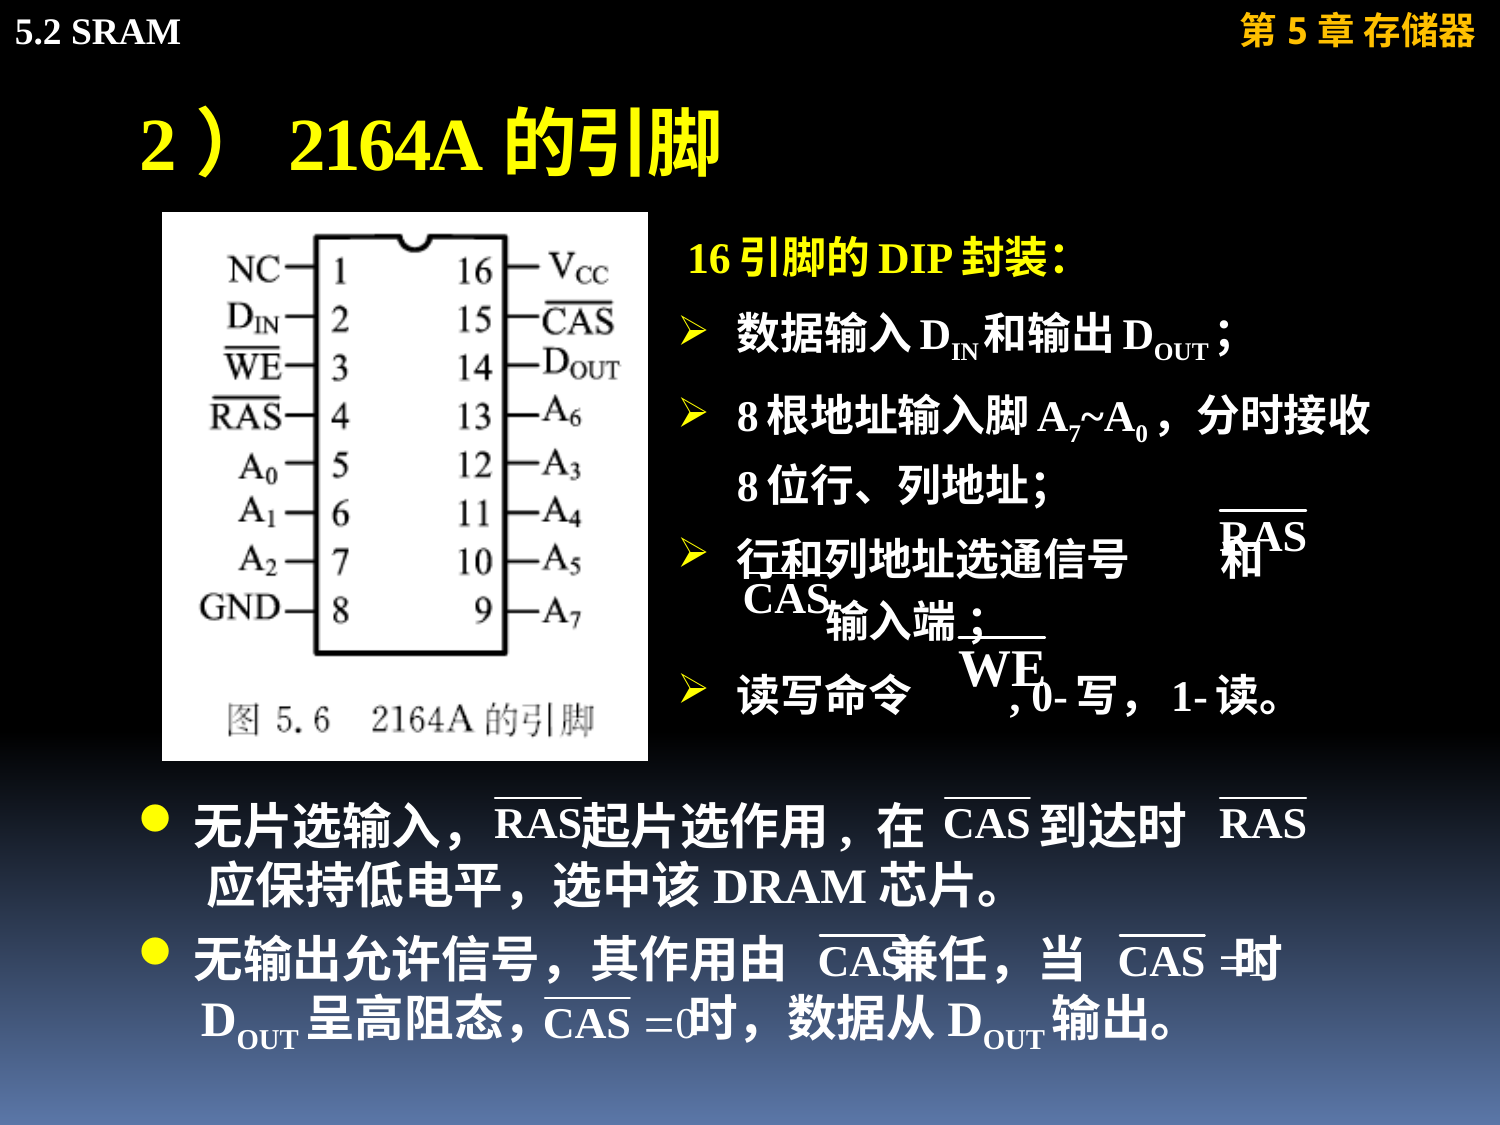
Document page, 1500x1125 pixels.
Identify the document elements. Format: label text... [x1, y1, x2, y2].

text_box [811, 924, 916, 988]
list 无片选输入， 起片选作用, 在 到达时 应保持低电平，选中该DRAM芯片。 无输出允许信号，其作用由 兼任，当 时 DOUT呈高阻态， 时，数据从DOUT输出。 [112, 787, 1388, 1063]
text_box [486, 786, 591, 851]
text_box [537, 986, 704, 1051]
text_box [1211, 786, 1316, 851]
list 16引脚的DIP封装： 数据输入DIN和输出DOUT； 8根地址输入脚A7~A0，分时接收8位行、列地址； 行和列地址选通信号 和 输入端 ； 读写命令 , 0-写，1-读。 [662, 212, 1388, 738]
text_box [736, 561, 841, 626]
picture [161, 212, 648, 761]
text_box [936, 786, 1041, 851]
title 2）2164A的引脚 [125, 87, 1400, 238]
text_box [949, 624, 1057, 701]
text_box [1112, 924, 1272, 988]
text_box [1211, 499, 1316, 563]
